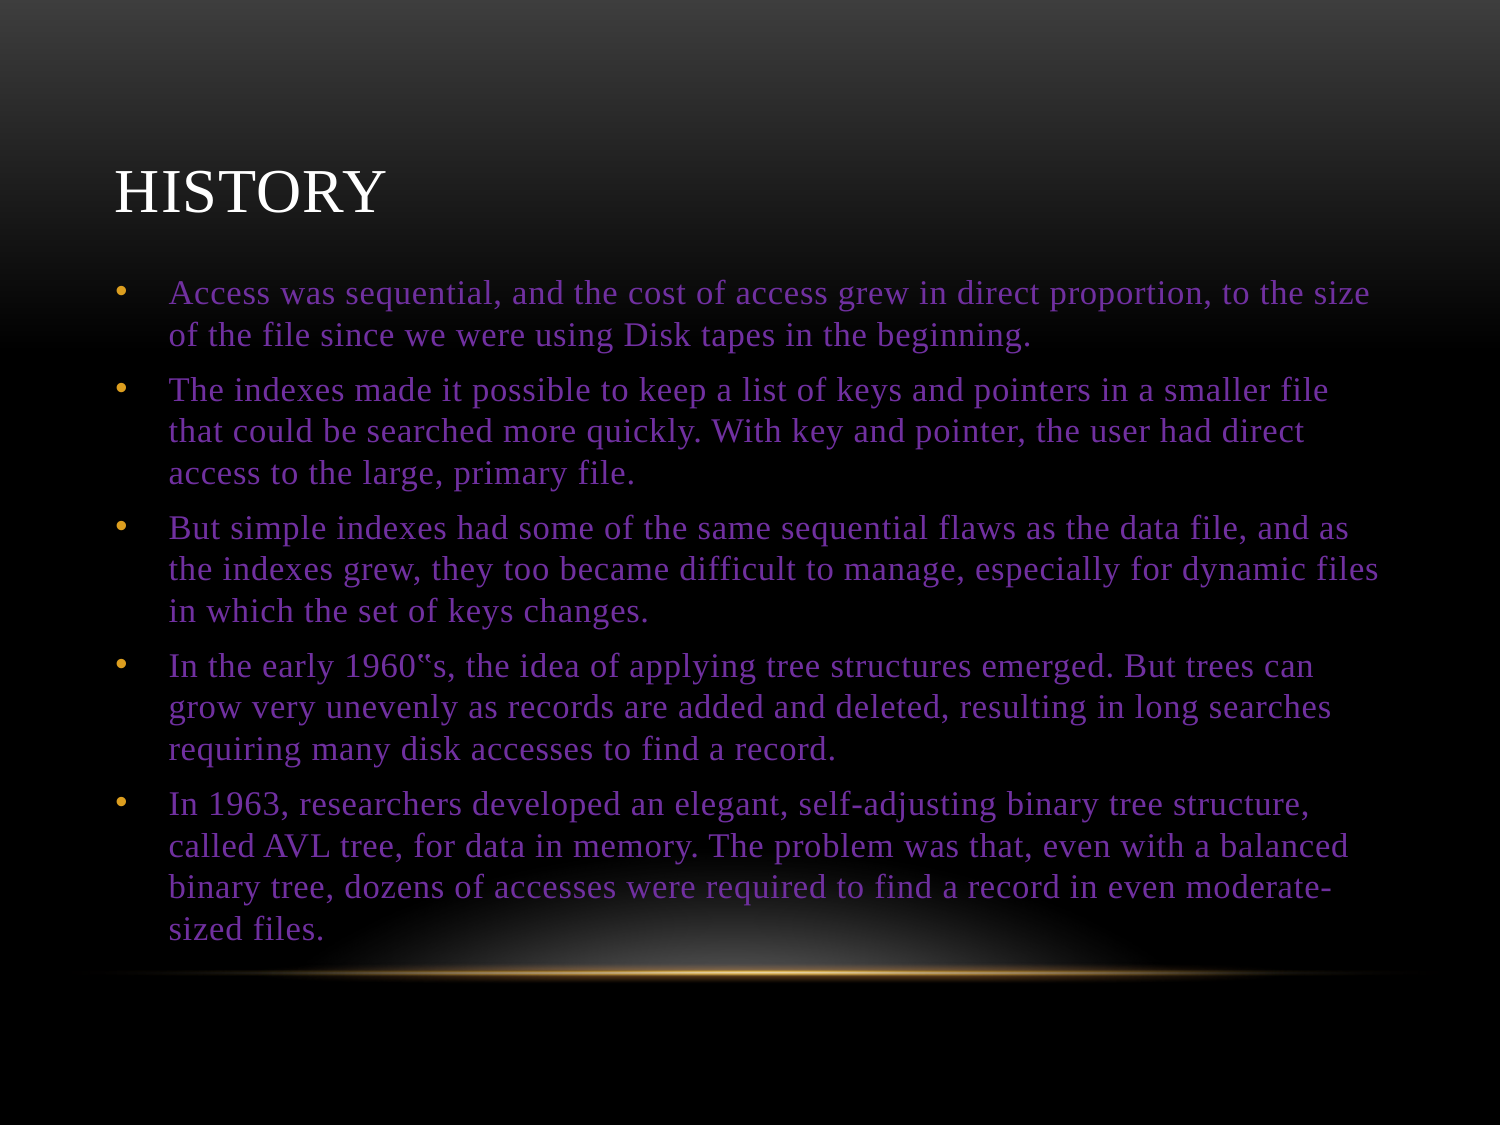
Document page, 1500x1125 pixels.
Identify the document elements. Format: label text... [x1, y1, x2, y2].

list Access was sequential, and the cost of access grew in direct proportion, to the size of the file since we were using Disk tapes in the beginning. The indexes made it possible to keep a list of keys and pointers in a smaller file that could be searched more quickly. With key and pointer, the user had direct access to the large, primary file. But simple indexes had some of the same sequential flaws as the data file, and as the indexes grew, they too became difficult to manage, especially for dynamic files in which the set of keys changes. In the early 1960‟s, the idea of applying tree structures emerged. But trees can grow very unevenly as records are added and deleted, resulting in long searches requiring many disk accesses to find a record. In 1963, researchers developed an elegant, self-adjusting binary tree structure, called AVL tree, for data in memory. The problem was that, even with a balanced binary tree, dozens of accesses were required to find a record in even moderate-sized files. [100, 262, 1400, 965]
title History [99, 45, 1400, 233]
picture [0, 0, 1500, 1125]
